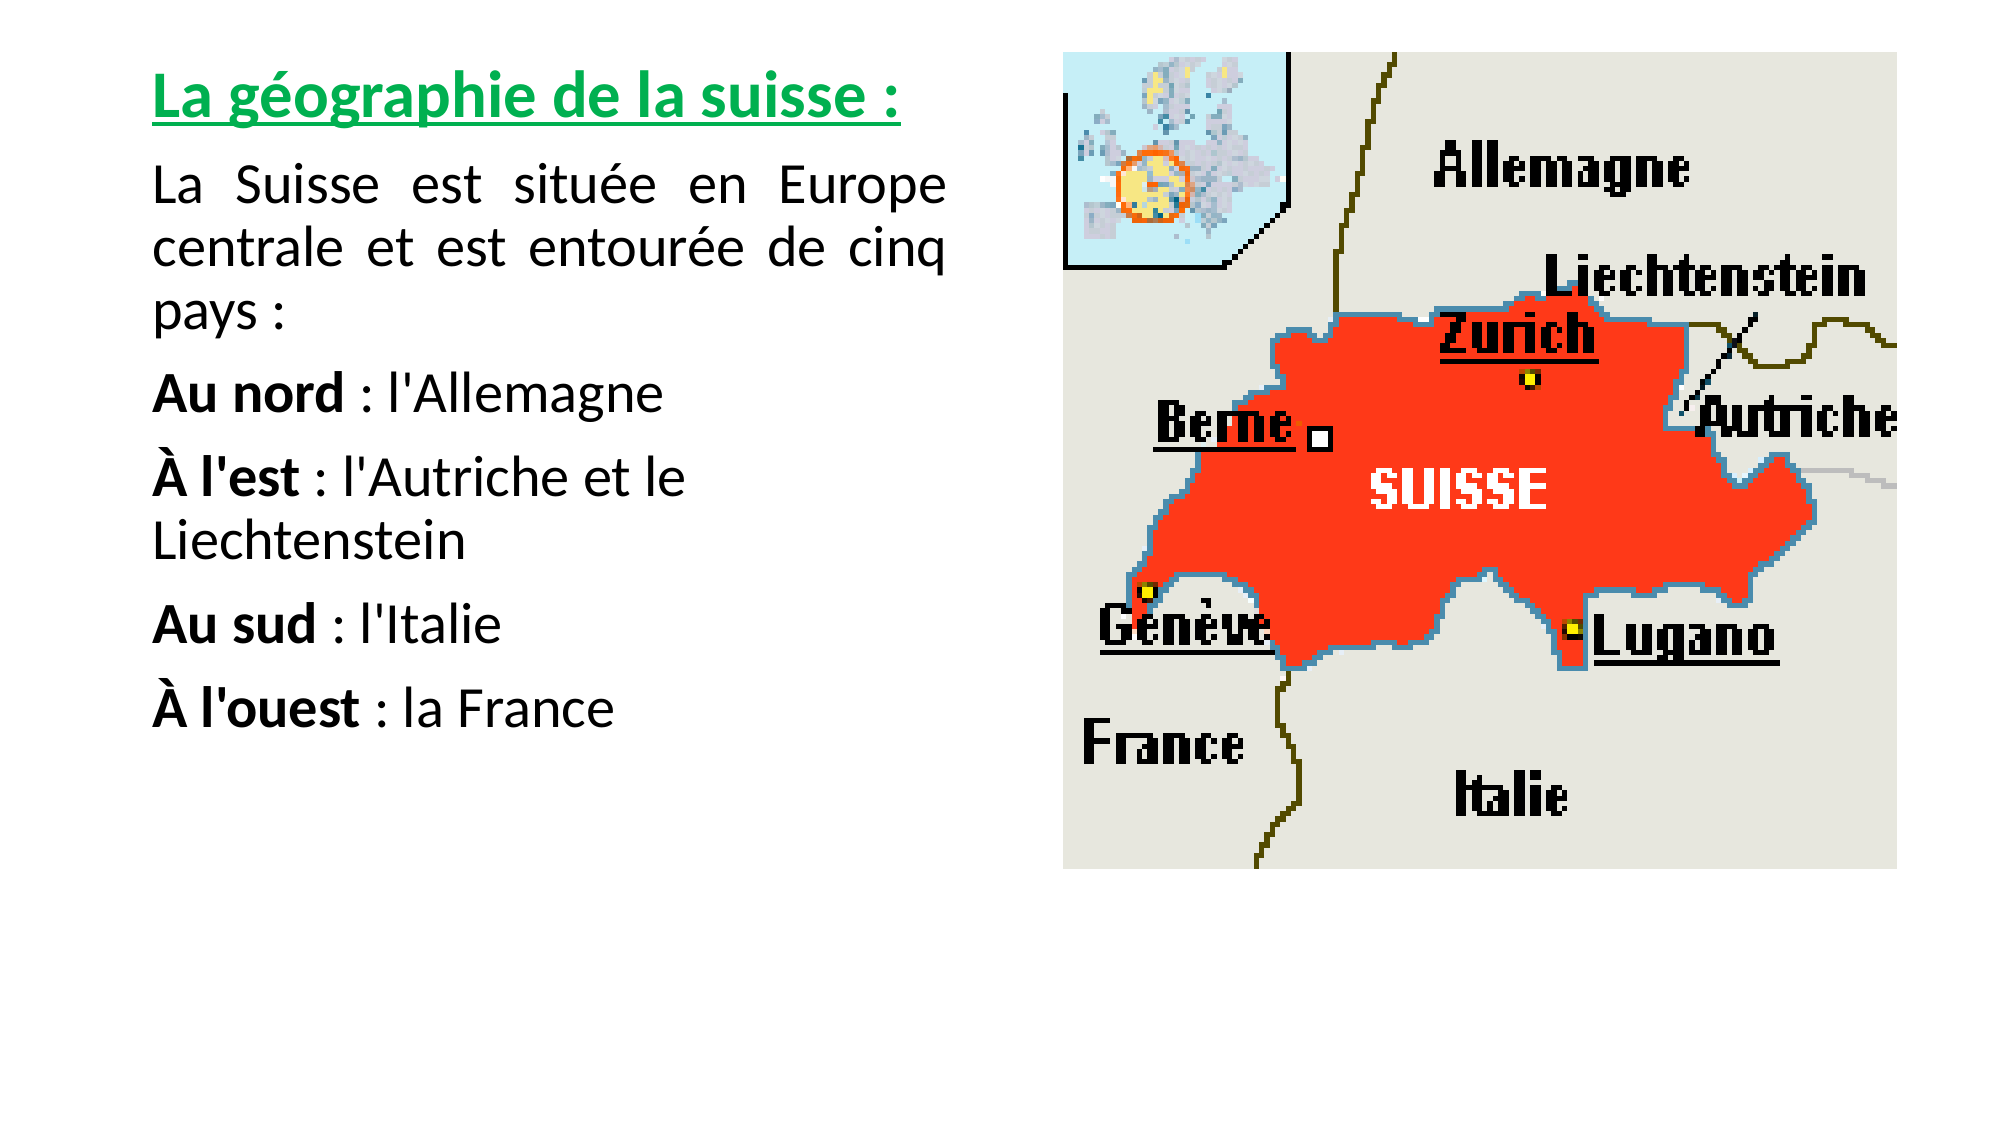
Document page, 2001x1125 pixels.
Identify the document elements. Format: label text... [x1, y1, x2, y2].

list La géographie de la suisse : La Suisse est située en Europe centrale et est entourée de cinq pays : Au nord : l'Allemagne À l'est : l'Autriche et le Liechtenstein Au sud : l'Italie À l'ouest : la France [137, 52, 963, 1014]
picture [1063, 52, 1898, 870]
